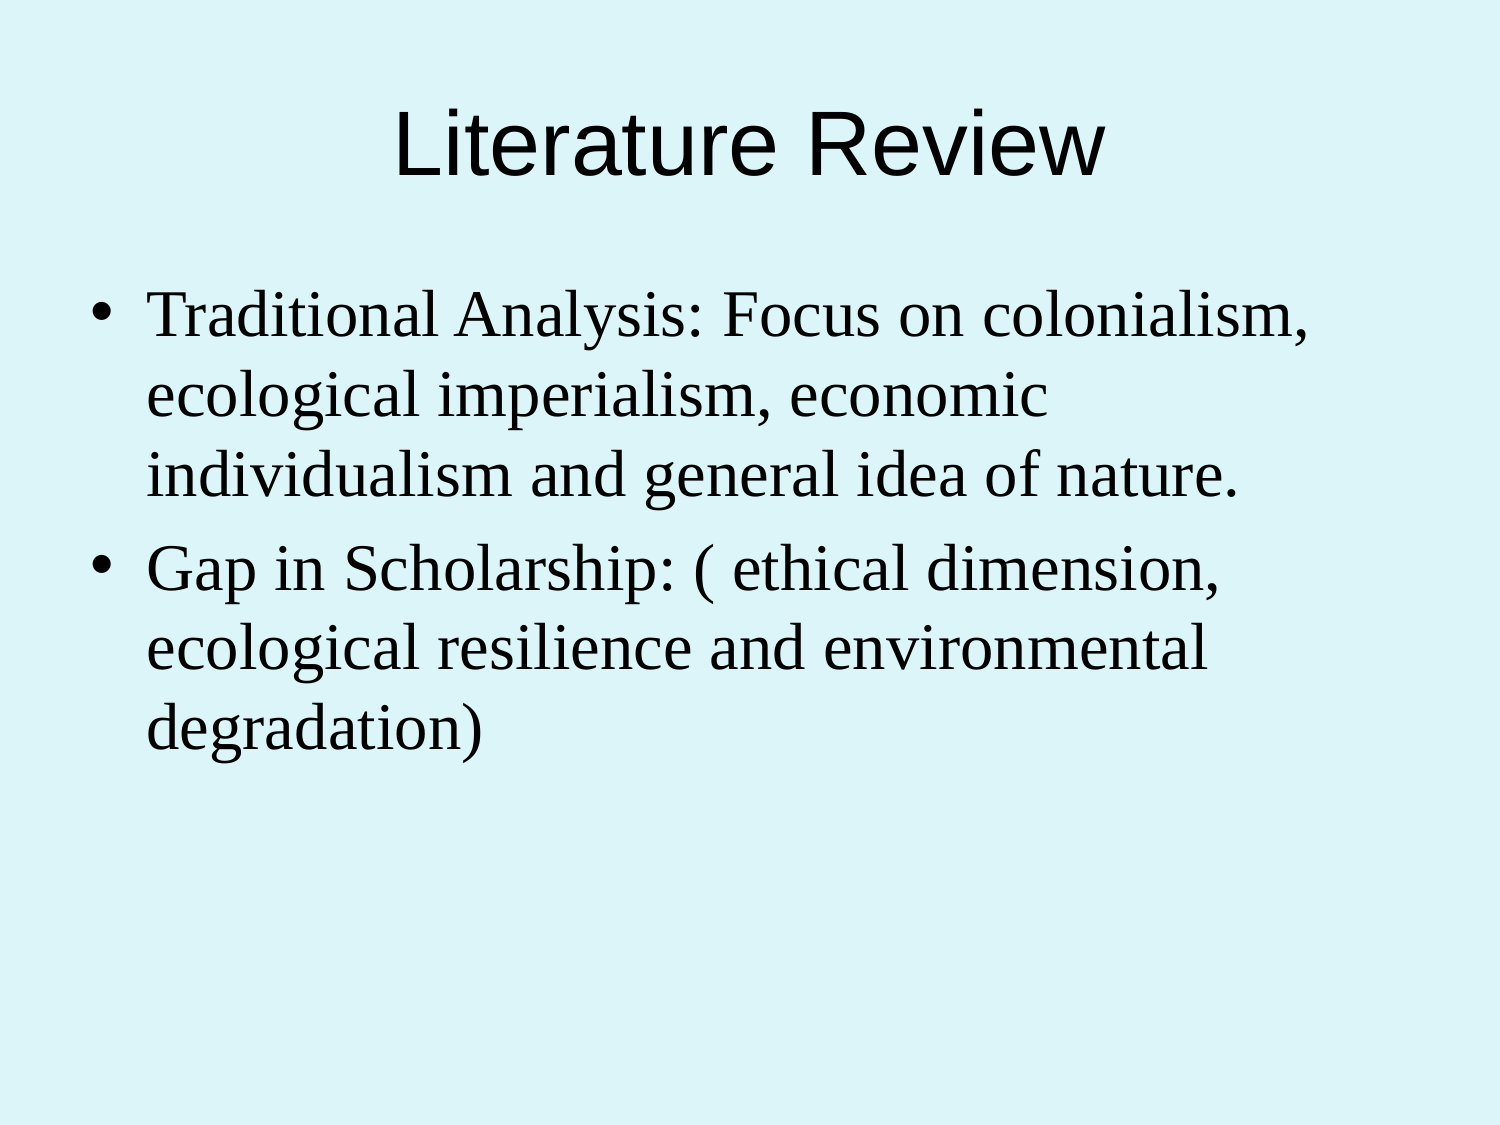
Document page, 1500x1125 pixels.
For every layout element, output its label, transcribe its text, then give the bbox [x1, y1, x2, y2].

title Literature Review [75, 45, 1425, 233]
list Traditional Analysis: Focus on colonialism, ecological imperialism, economic individualism and general idea of nature. Gap in Scholarship: ( ethical dimension, ecological resilience and environmental degradation) [75, 262, 1425, 1005]
